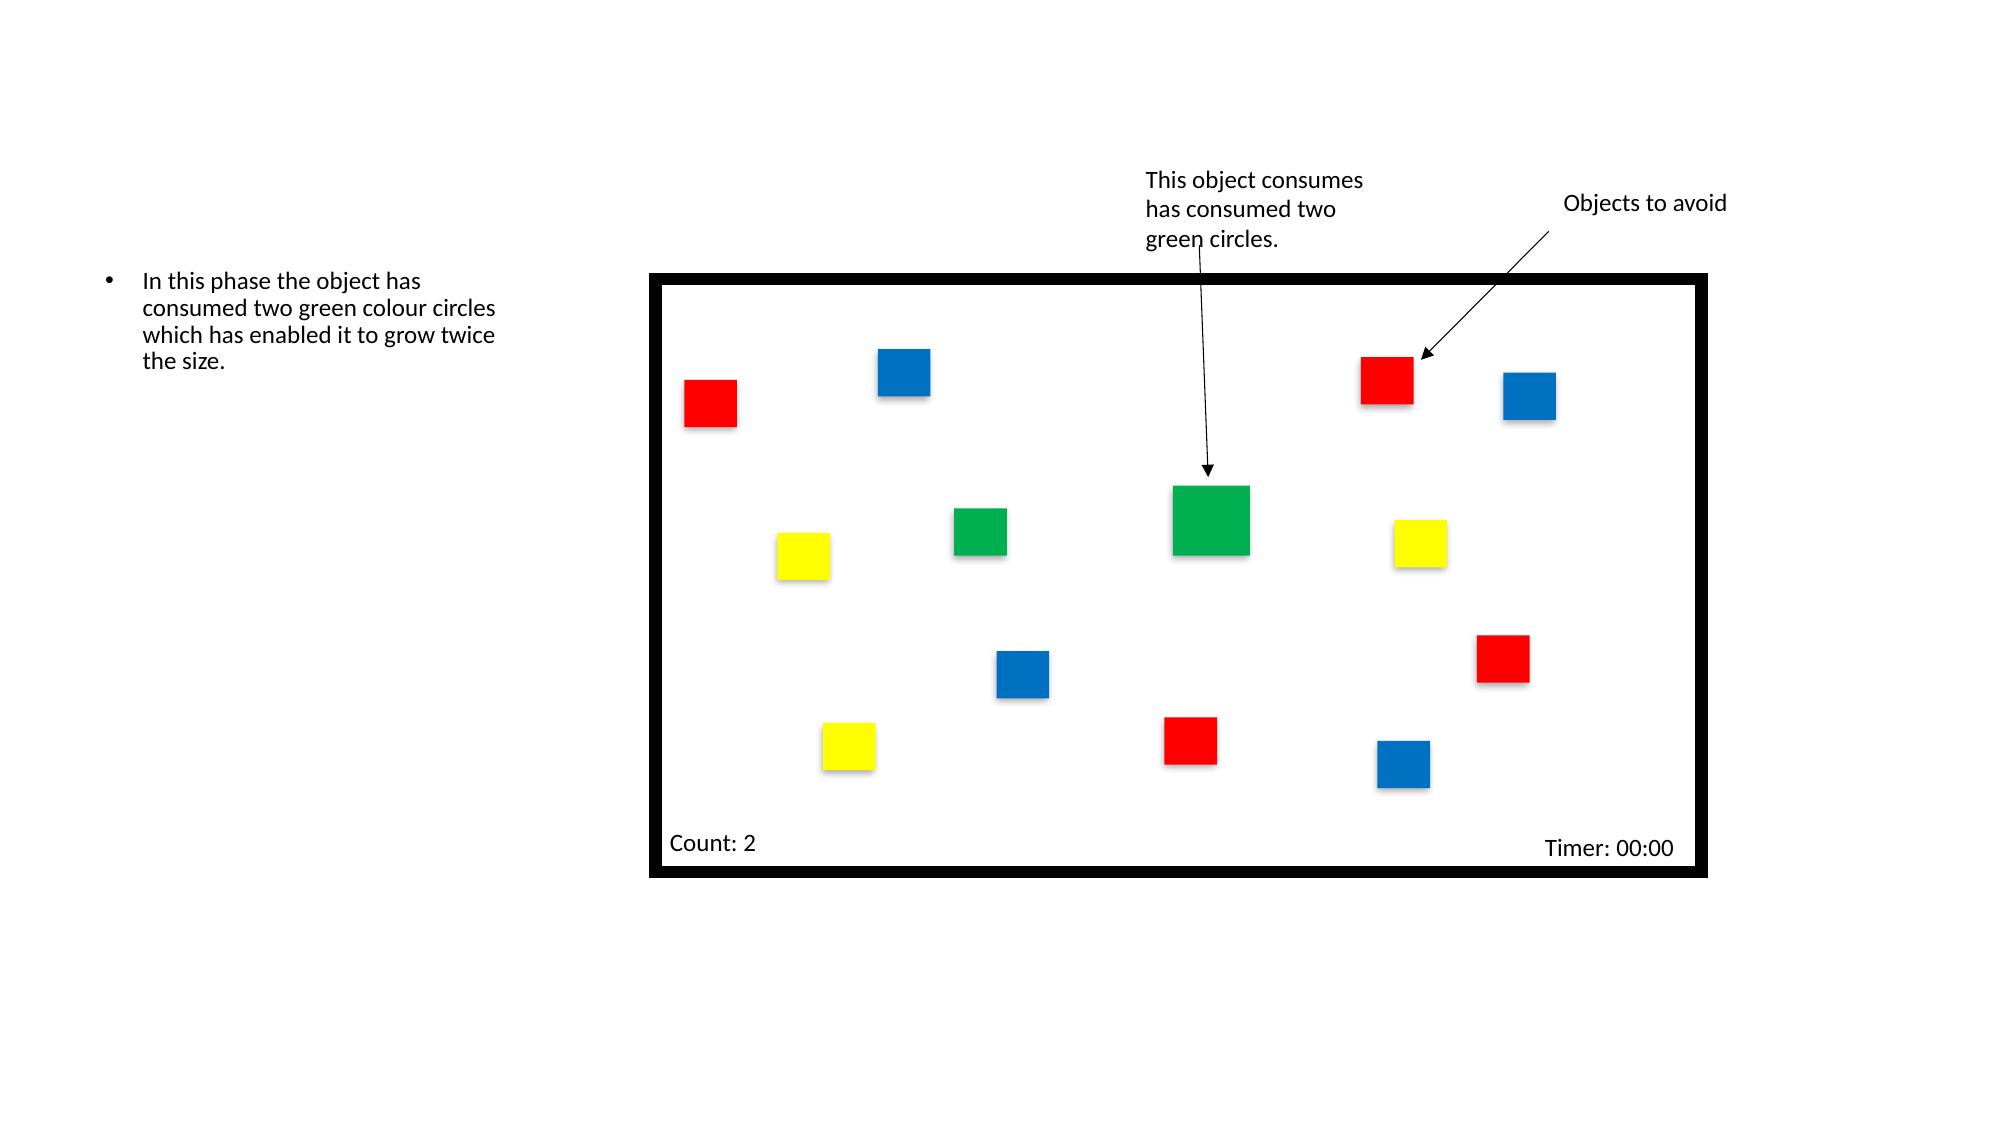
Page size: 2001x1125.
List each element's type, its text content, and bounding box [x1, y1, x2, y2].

text_box [953, 507, 1008, 557]
text_box Objects to avoid [1548, 178, 1754, 224]
text_box Count: 2 [655, 818, 900, 864]
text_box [1420, 231, 1549, 360]
text_box Timer: 00:00 [1530, 824, 1775, 870]
list In this phase the object has consumed two green colour circles which has enabled it to grow twice the size. [90, 260, 521, 848]
text_box This object consumes has consumed two green circles. [1130, 155, 1406, 261]
text_box [877, 348, 931, 397]
text_box [1360, 356, 1415, 405]
text_box [654, 278, 1703, 873]
text_box [1502, 372, 1557, 421]
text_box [1199, 245, 1209, 478]
text_box [1172, 485, 1251, 557]
text_box [1163, 716, 1218, 766]
text_box [776, 532, 831, 581]
text_box [683, 379, 738, 428]
text_box [996, 650, 1050, 699]
text_box [822, 722, 877, 771]
text_box [1376, 740, 1431, 789]
text_box [1393, 519, 1448, 568]
text_box [1476, 634, 1531, 684]
